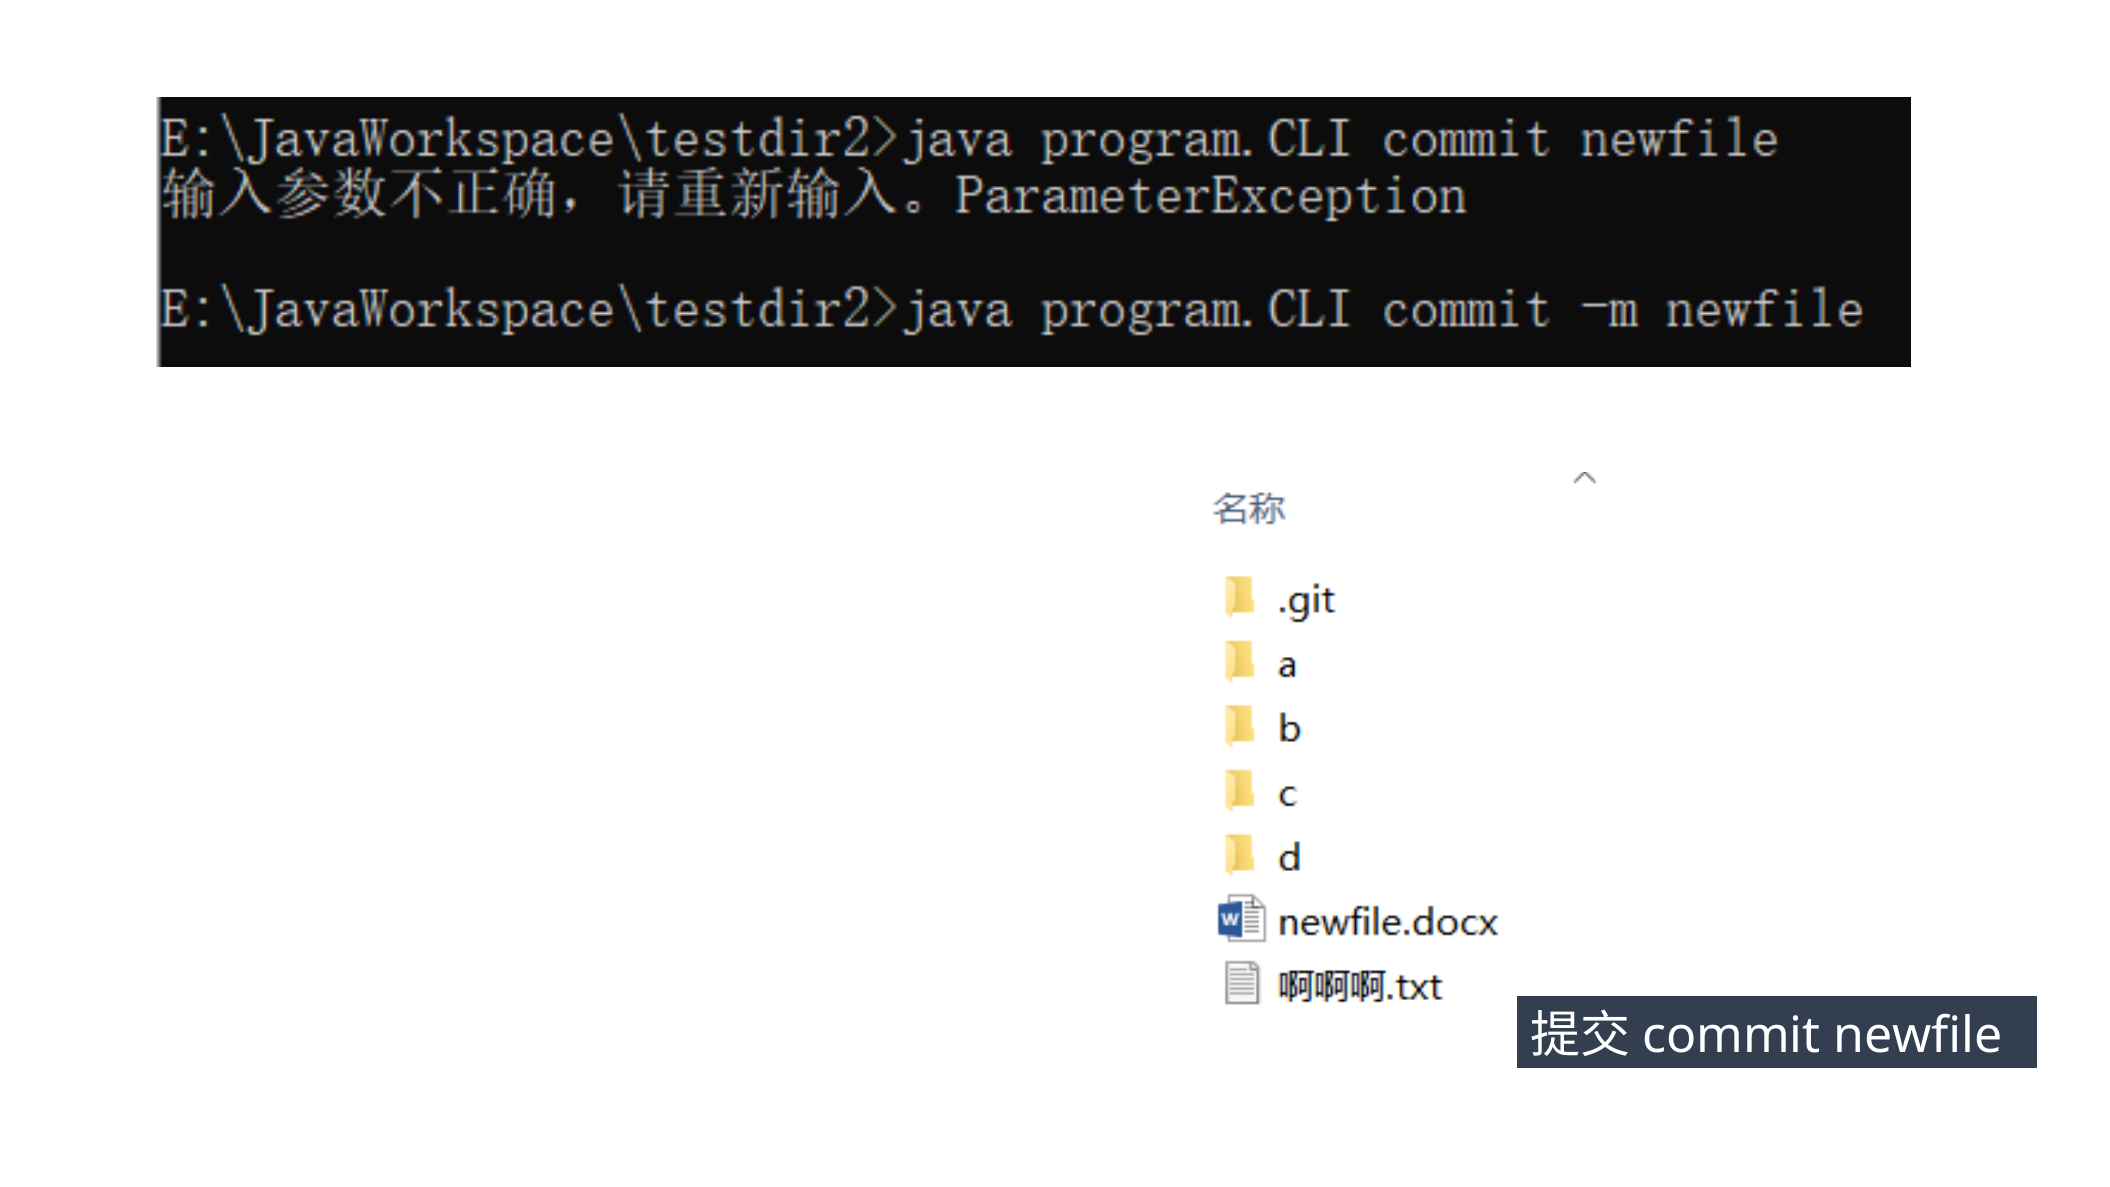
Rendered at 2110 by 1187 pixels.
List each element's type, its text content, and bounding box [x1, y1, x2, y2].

picture [1164, 472, 1816, 1012]
text_box 提交commit newfile [1514, 993, 2040, 1071]
picture [156, 96, 1911, 367]
